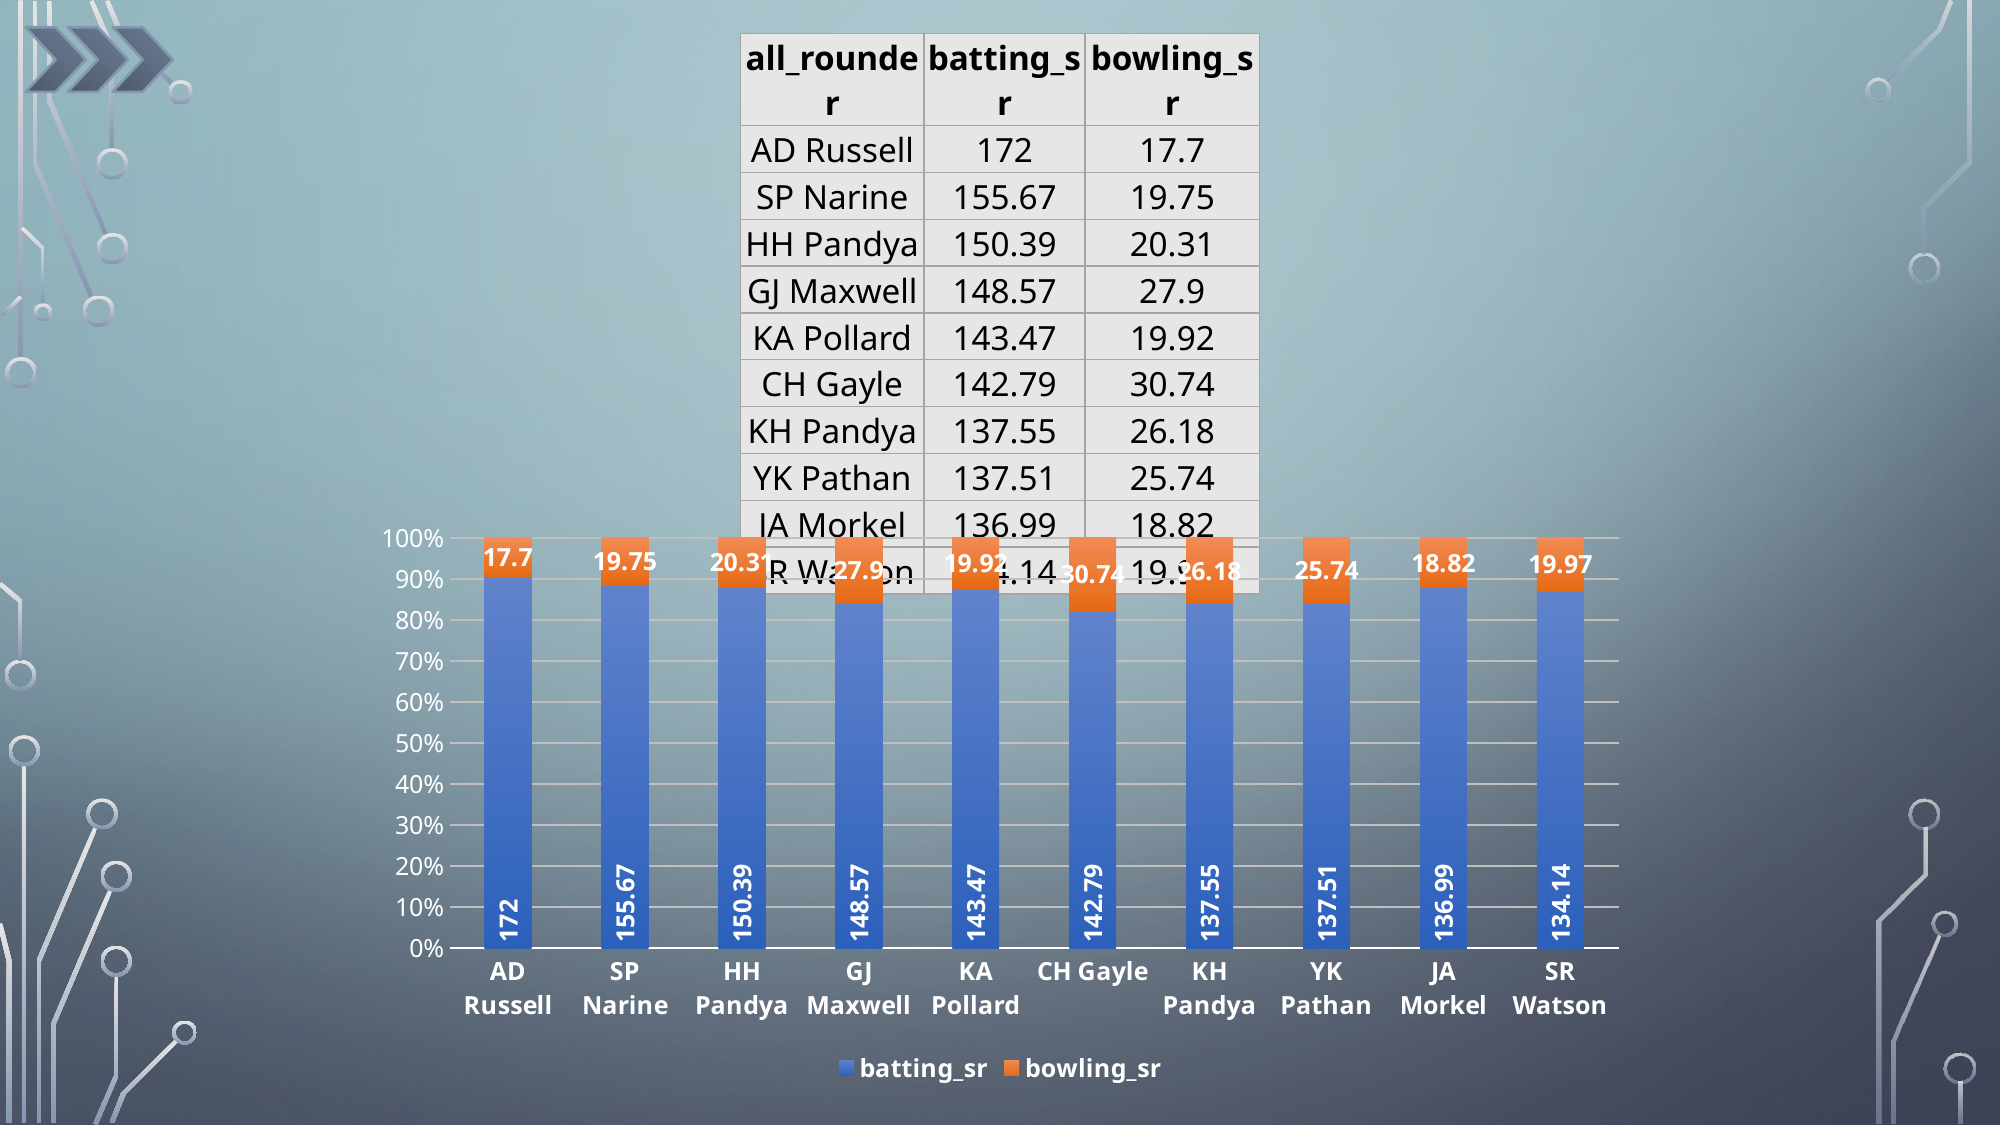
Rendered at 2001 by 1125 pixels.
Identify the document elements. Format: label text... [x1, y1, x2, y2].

table_cell 137.51 [925, 454, 1084, 500]
table_header batting_sr [925, 34, 1084, 125]
table_cell 172 [925, 126, 1084, 172]
table_header bowling_sr [1086, 34, 1259, 125]
table_cell 155.67 [925, 173, 1084, 219]
table_cell 150.39 [925, 220, 1084, 265]
table_cell 18.82 [1086, 501, 1259, 508]
table_cell 17.7 [1086, 126, 1259, 172]
table_cell KH Pandya [741, 407, 923, 453]
table_cell KA Pollard [741, 314, 923, 359]
table_cell 142.79 [925, 360, 1084, 406]
table_cell CH Gayle [741, 360, 923, 406]
table_cell 26.18 [1086, 407, 1259, 453]
table_cell 19.75 [1086, 173, 1259, 219]
table_cell YK Pathan [741, 454, 923, 500]
table_cell 136.99 [925, 501, 1084, 508]
table_cell 25.74 [1086, 454, 1259, 500]
table_cell 27.9 [1086, 267, 1259, 312]
table_cell JA Morkel [741, 501, 923, 508]
table_cell 19.92 [1086, 314, 1259, 359]
table_cell 137.55 [925, 407, 1084, 453]
chart [355, 508, 1645, 1092]
table_cell 148.57 [925, 267, 1084, 312]
table_cell 20.31 [1086, 220, 1259, 265]
table_cell GJ Maxwell [741, 267, 923, 312]
table_cell AD Russell [741, 126, 923, 172]
table_header all_rounder [741, 34, 923, 125]
table_cell 30.74 [1086, 360, 1259, 406]
table_cell 143.47 [925, 314, 1084, 359]
table_cell HH Pandya [741, 220, 923, 265]
table_cell SP Narine [741, 173, 923, 219]
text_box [25, 27, 174, 93]
